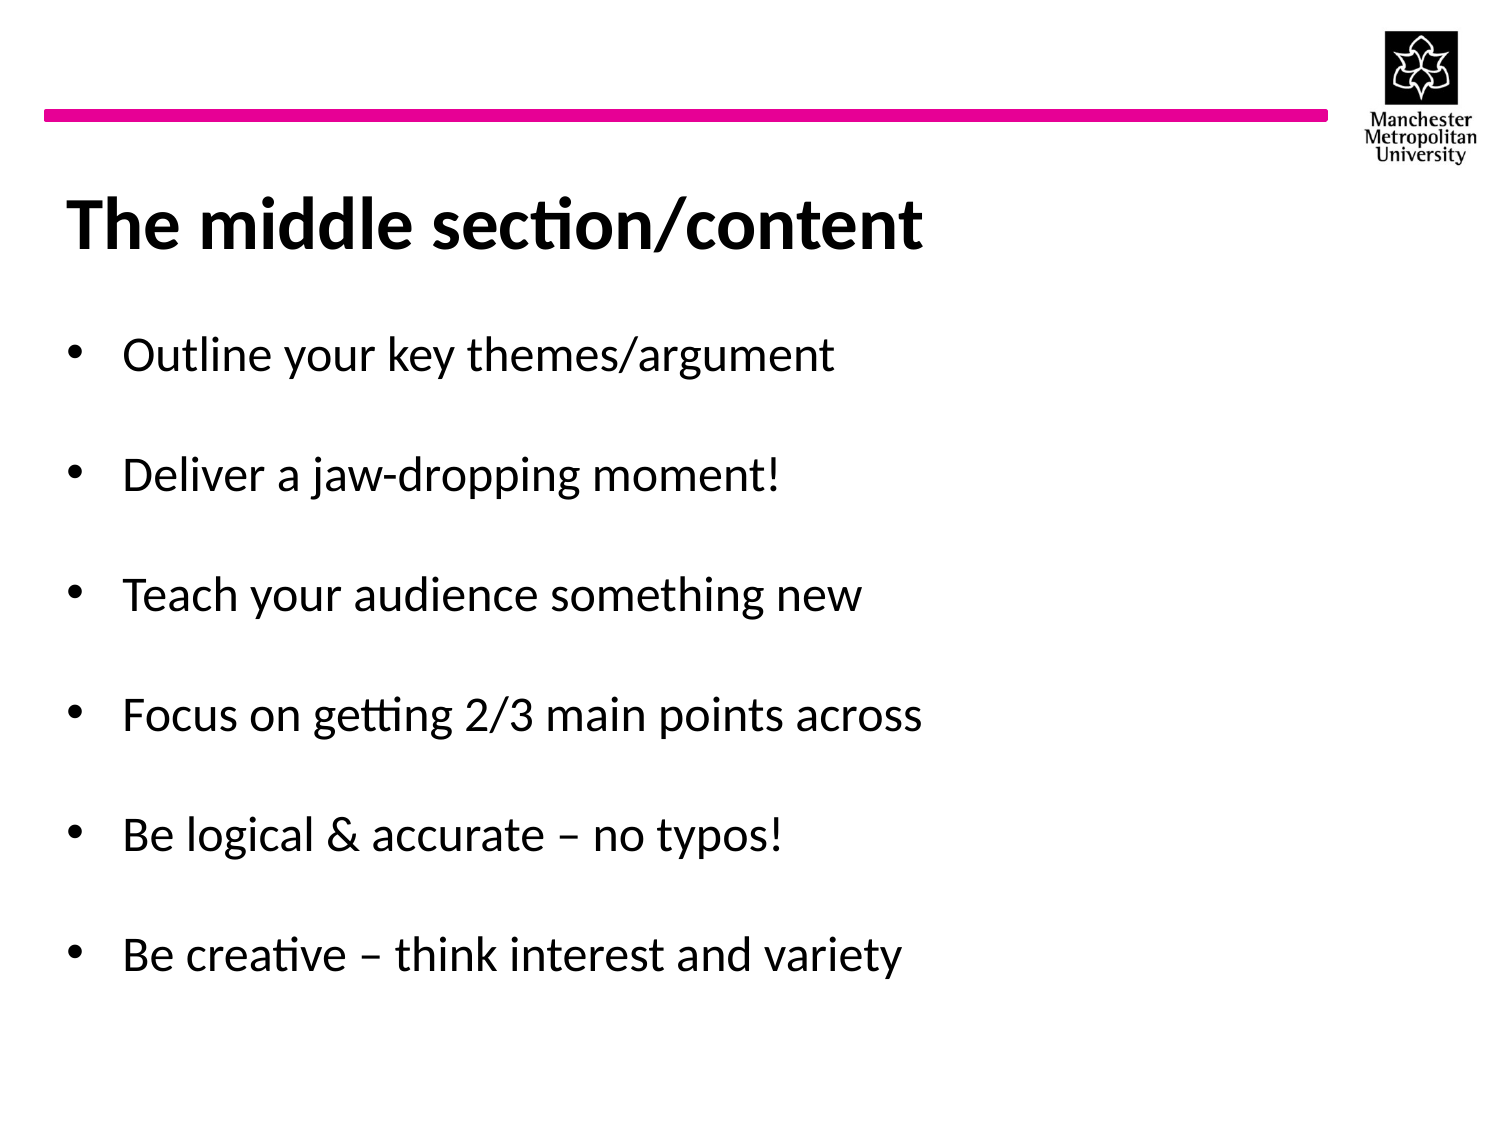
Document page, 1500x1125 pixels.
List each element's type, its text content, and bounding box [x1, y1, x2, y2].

picture [1361, 27, 1480, 168]
text_box [44, 109, 1328, 122]
text_box Outline your key themes/argument Deliver a jaw-dropping moment! Teach your audience something new Focus on getting 2/3 main points across Be logical & accurate – no typos! Be creative – think interest and variety [51, 314, 1424, 1050]
text_box The middle section/content [51, 167, 1362, 273]
